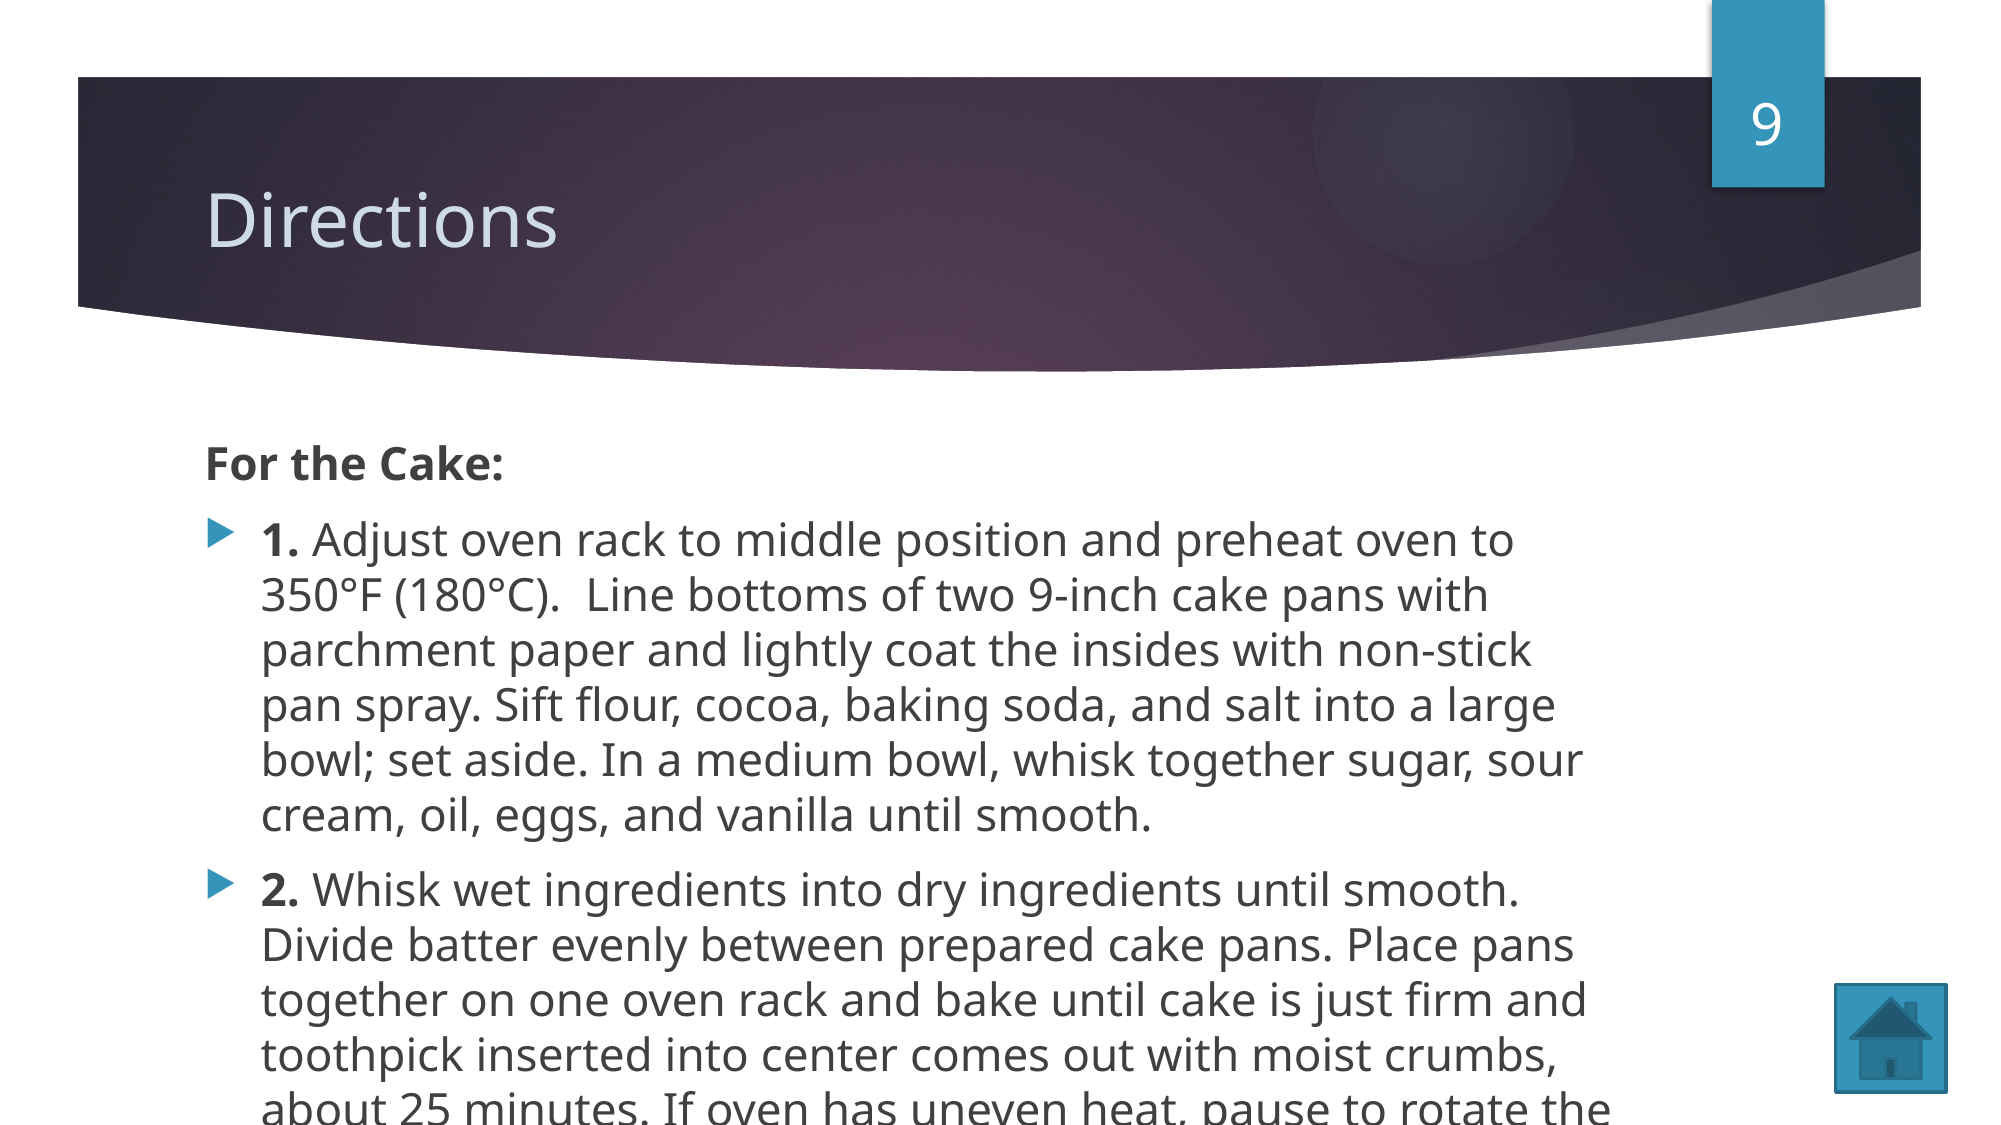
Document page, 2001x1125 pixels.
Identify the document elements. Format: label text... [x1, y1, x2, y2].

text_box [1834, 983, 1948, 1094]
title Directions [189, 159, 1627, 276]
slide_number 9 [1698, 48, 1836, 175]
list For the Cake: 1. Adjust oven rack to middle position and preheat oven to 350°F (180°C). Line bottoms of two 9-inch cake pans with parchment paper and lightly coat the insides with non-stick pan spray. Sift flour, cocoa, baking soda, and salt into a large bowl; set aside. In a medium bowl, whisk together sugar, sour cream, oil, eggs, and vanilla until smooth. 2. Whisk wet ingredients into dry ingredients until smooth. Divide batter evenly between prepared cake pans. Place pans together on one oven rack and bake until cake is just firm and toothpick inserted into center comes out with moist crumbs, about 25 minutes. If oven has uneven heat, pause to rotate the pans after about 12 minutes. Let cakes cool in pans for 15 minutes, then run a butter knife around the edges to loosen. Invert onto a wire rack, peel off the parchment, and return cakes right side up. Cool cakes completely on wire rack, about 1 hour. [189, 427, 1638, 988]
